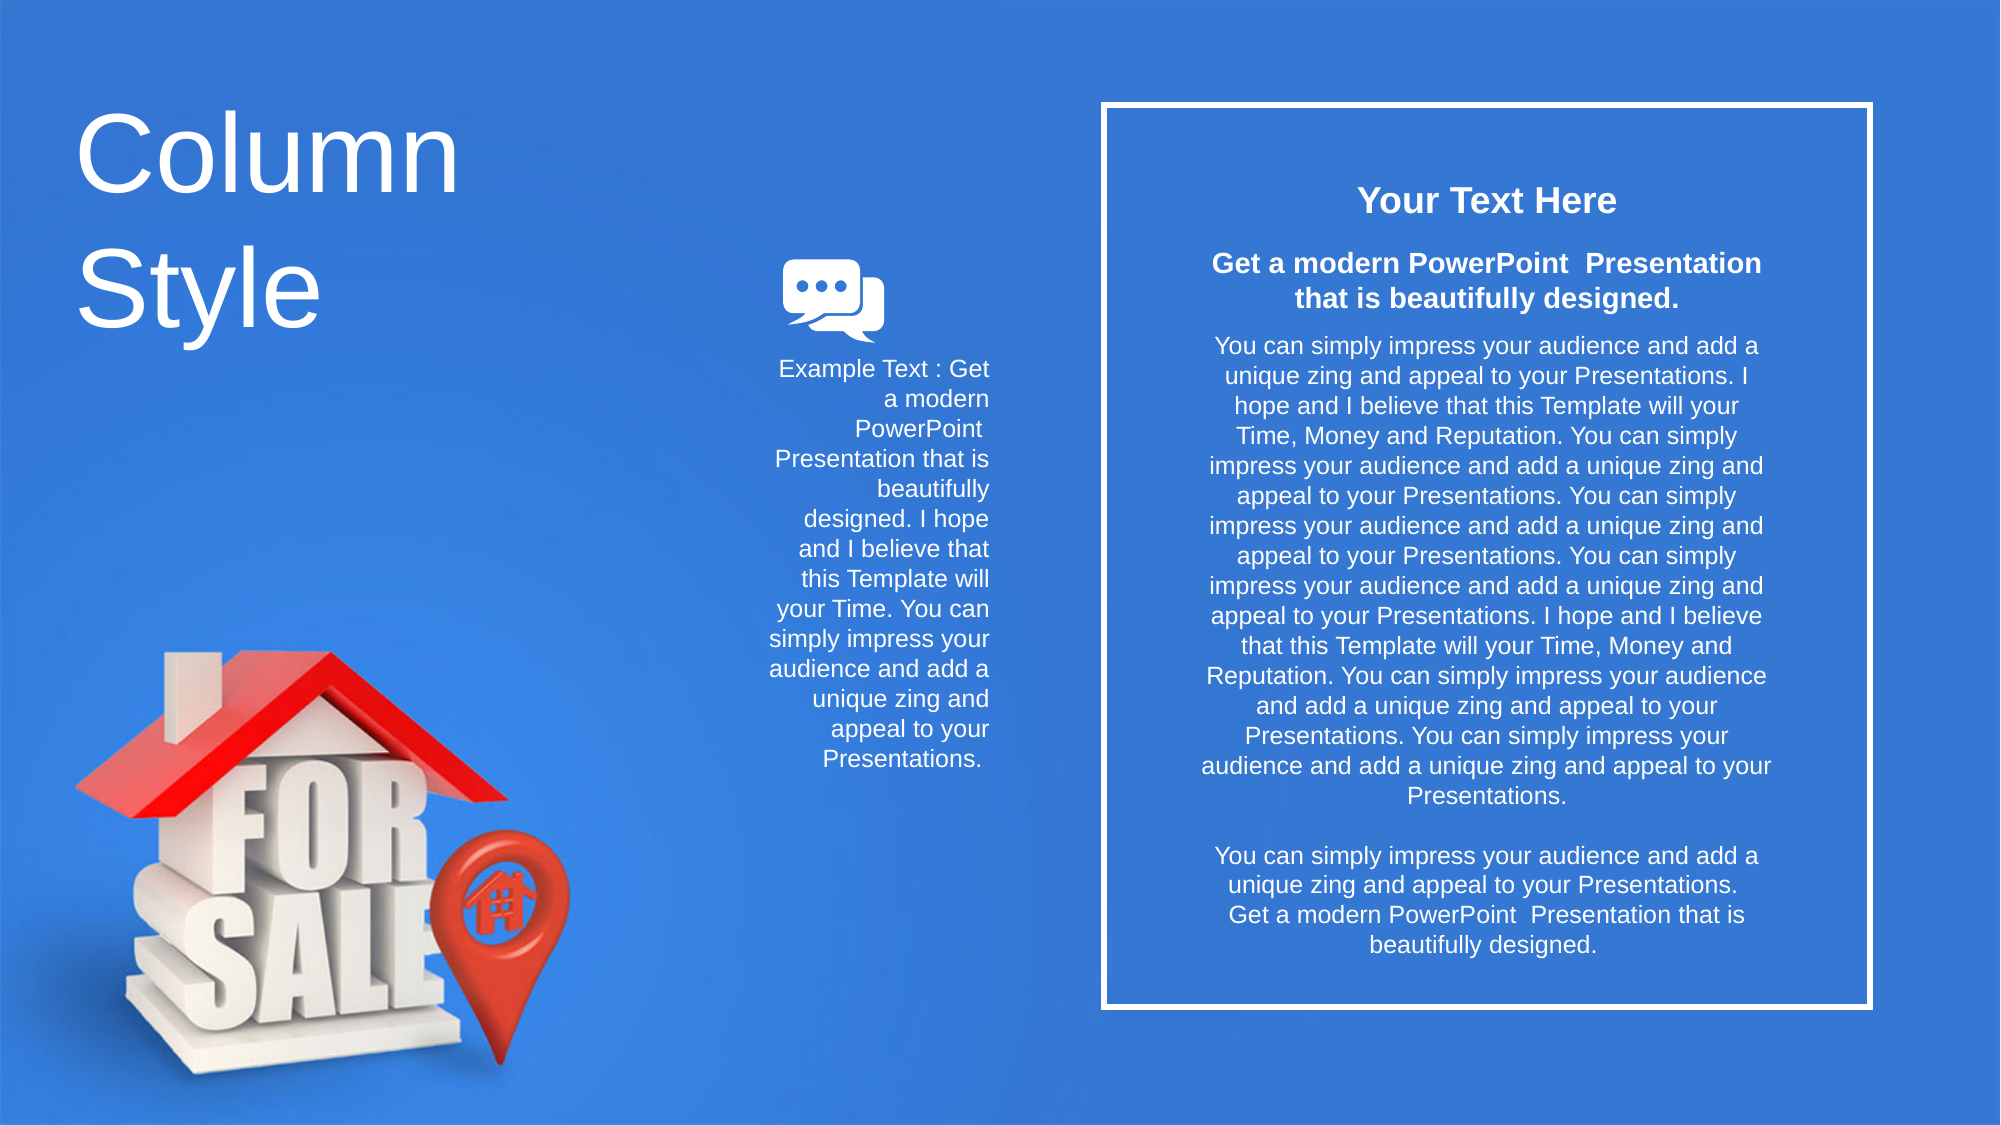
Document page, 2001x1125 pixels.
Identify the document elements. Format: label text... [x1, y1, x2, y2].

picture [0, 0, 2001, 1125]
text_box Example Text : Get a modern PowerPoint Presentation that is beautifully designed. I hope and I believe that this Template will your Time. You can simply impress your audience and add a unique zing and appeal to your Presentations. [750, 341, 1002, 784]
text_box Column Style [59, 73, 530, 358]
text_box [1103, 104, 1871, 1008]
text_box [782, 258, 886, 344]
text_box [1186, 168, 1789, 944]
